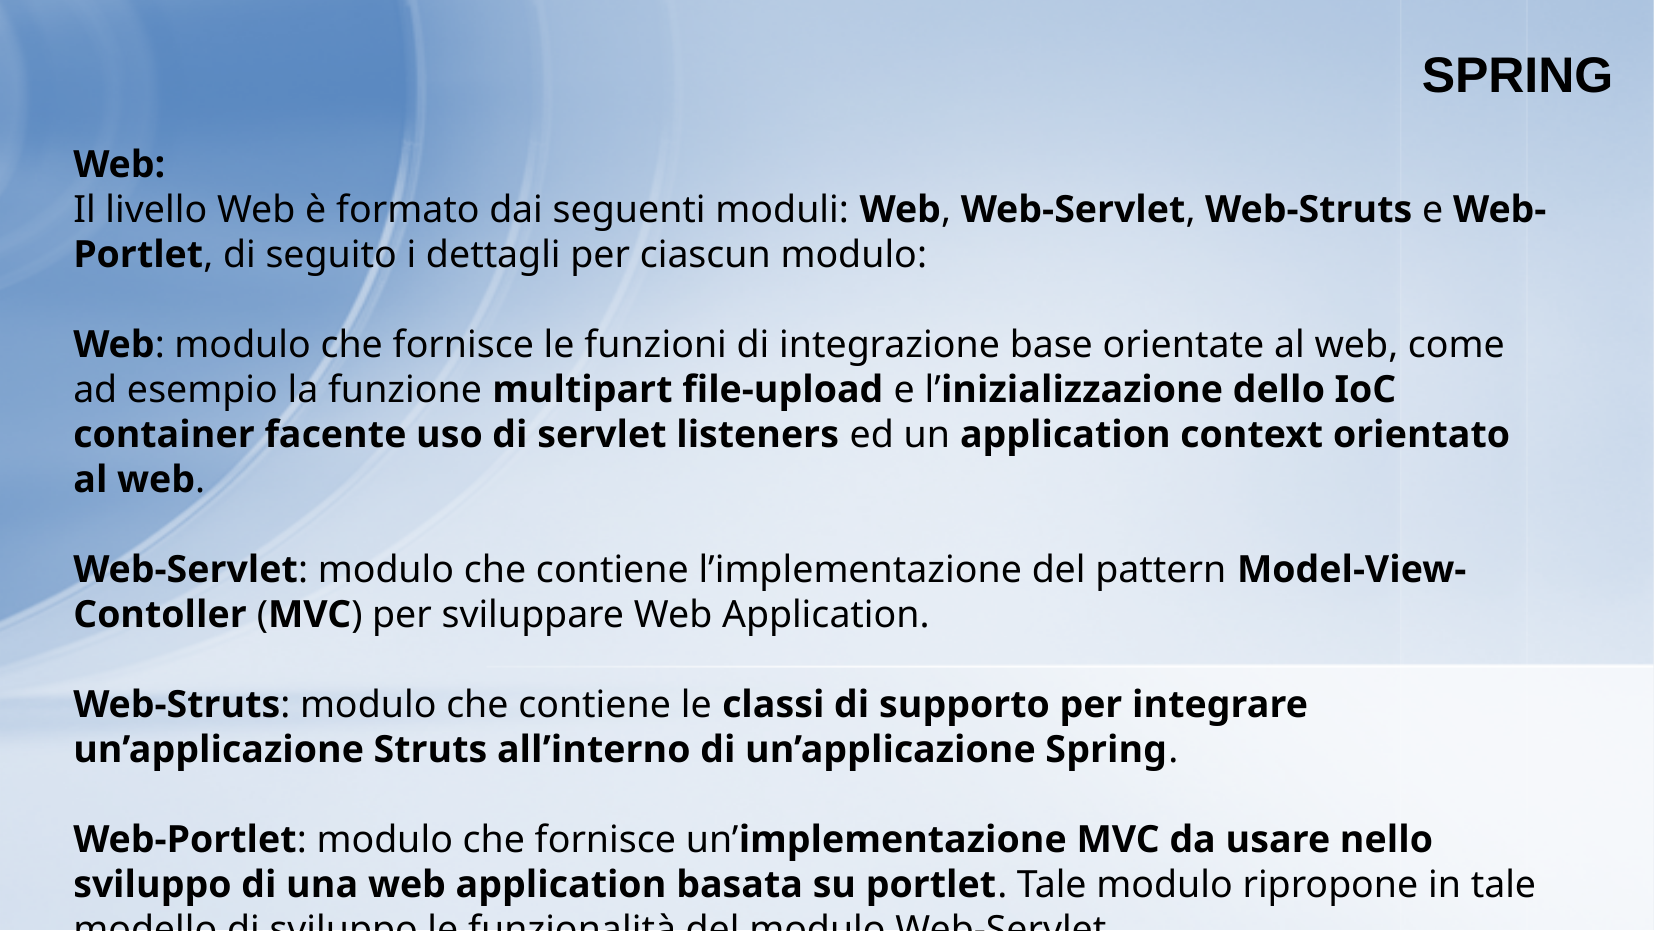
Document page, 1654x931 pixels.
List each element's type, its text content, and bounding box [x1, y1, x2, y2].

picture [0, 0, 1654, 930]
text_box SPRING [1113, 15, 1629, 111]
text_box Web: Il livello Web è formato dai seguenti moduli: Web, Web-Servlet, Web-Struts e Web-Portlet, di seguito i dettagli per ciascun modulo: Web: modulo che fornisce le funzioni di integrazione base orientate al web, come ad esempio la funzione multipart file-upload e l’inizializzazione dello IoC container facente uso di servlet listeners ed un application context orientato al web. Web-Servlet: modulo che contiene l’implementazione del pattern Model-View-Contoller (MVC) per sviluppare Web Application. Web-Struts: modulo che contiene le classi di supporto per integrare un’applicazione Struts all’interno di un’applicazione Spring. Web-Portlet: modulo che fornisce un’implementazione MVC da usare nello sviluppo di una web application basata su portlet. Tale modulo ripropone in tale modello di sviluppo le funzionalità del modulo Web-Servlet. [58, 132, 1569, 931]
